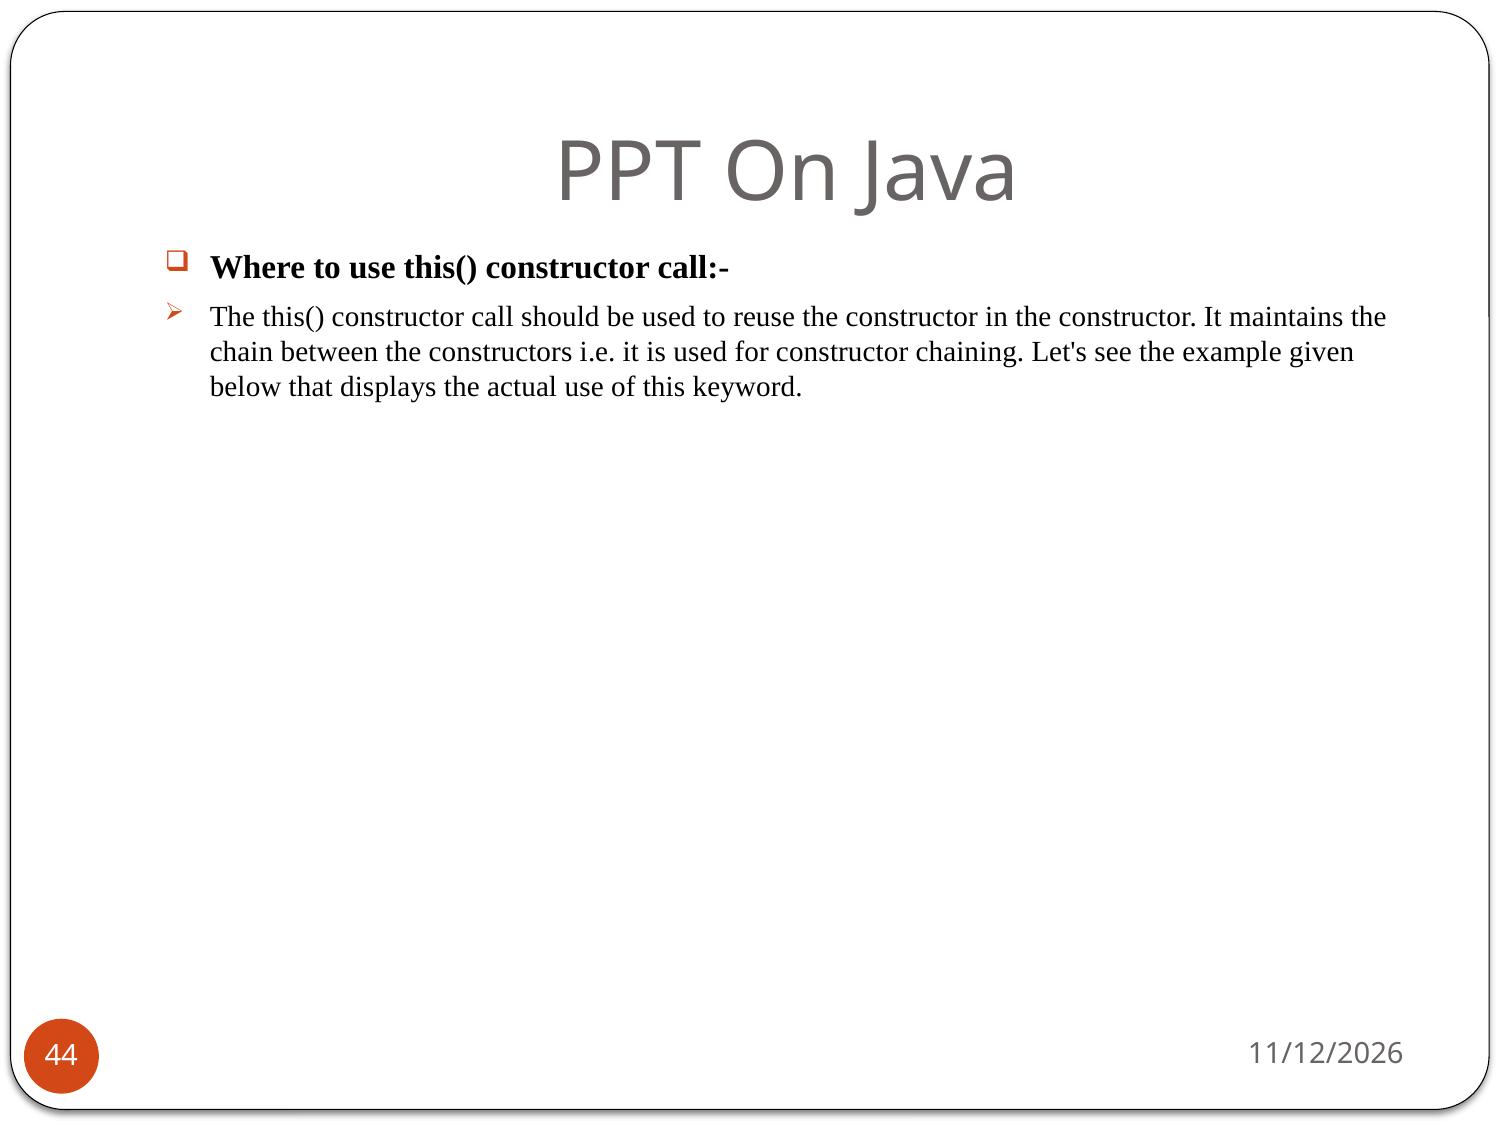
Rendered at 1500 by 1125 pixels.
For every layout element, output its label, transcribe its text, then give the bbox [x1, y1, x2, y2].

title PPT On Java [150, 45, 1425, 233]
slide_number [1012, 1015, 1419, 1094]
slide_number 44 [23, 1018, 99, 1094]
list Where to use this() constructor call:- The this() constructor call should be used to reuse the constructor in the constructor. It maintains the chain between the constructors i.e. it is used for constructor chaining. Let's see the example given below that displays the actual use of this keyword. [150, 237, 1425, 988]
